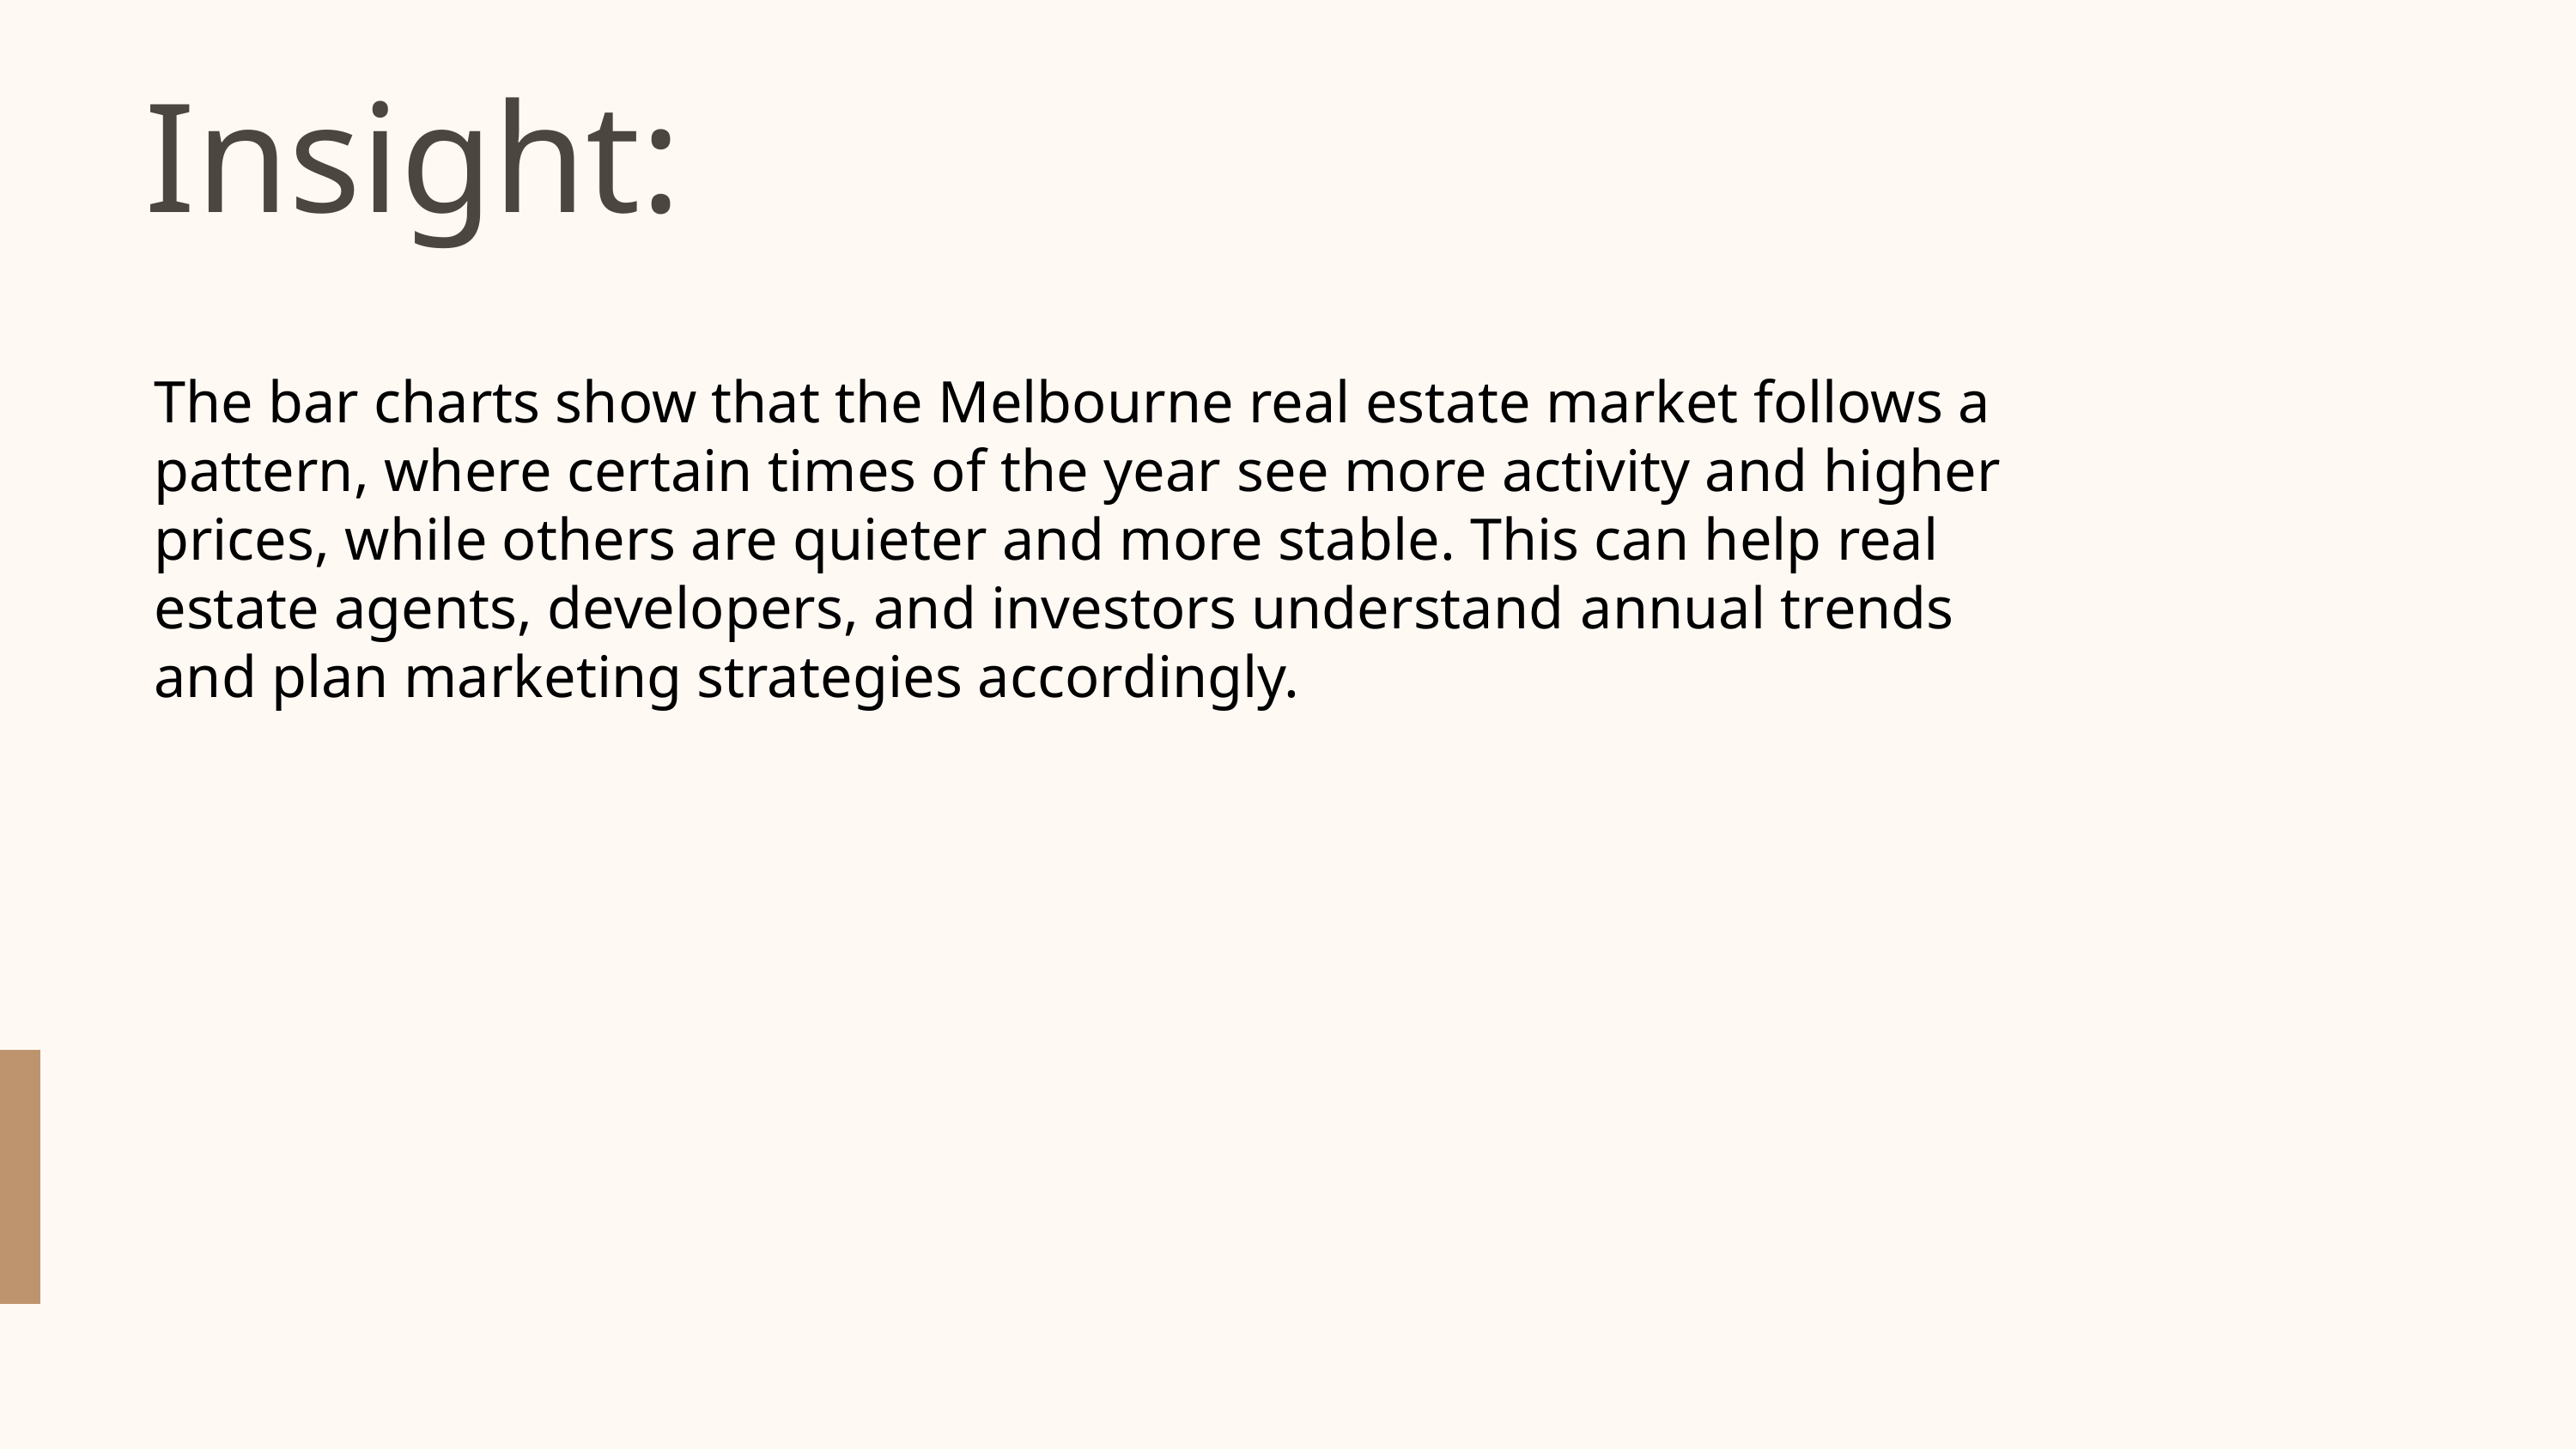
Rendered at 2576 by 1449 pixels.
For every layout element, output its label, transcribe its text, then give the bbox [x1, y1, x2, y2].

text_box The bar charts show that the Melbourne real estate market follows a pattern, where certain times of the year see more activity and higher prices, while others are quieter and more stable. This can help real estate agents, developers, and investors understand annual trends and plan marketing strategies accordingly. [141, 359, 2050, 716]
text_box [0, 1050, 41, 1304]
text_box Insight: [144, 31, 1775, 243]
